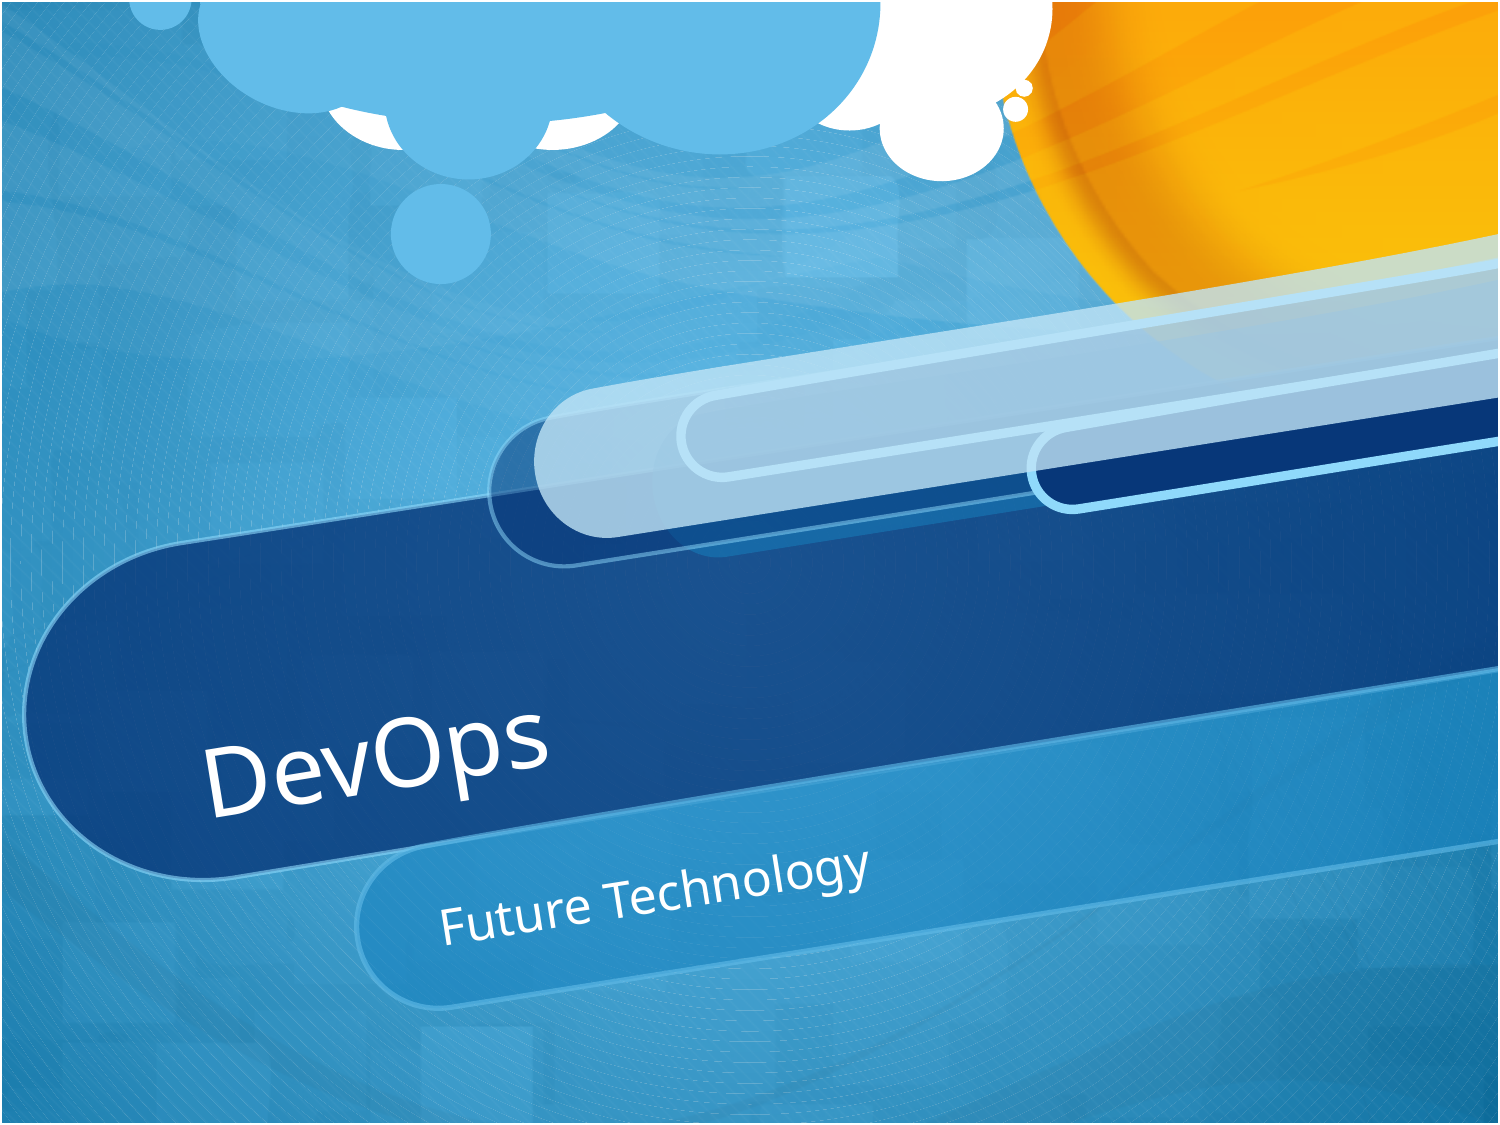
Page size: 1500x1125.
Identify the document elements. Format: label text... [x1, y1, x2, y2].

subtitle Future Technology [413, 690, 1474, 1003]
picture [2, 2, 1498, 1123]
title DevOps [154, 387, 1420, 849]
picture [360, 673, 1498, 1005]
